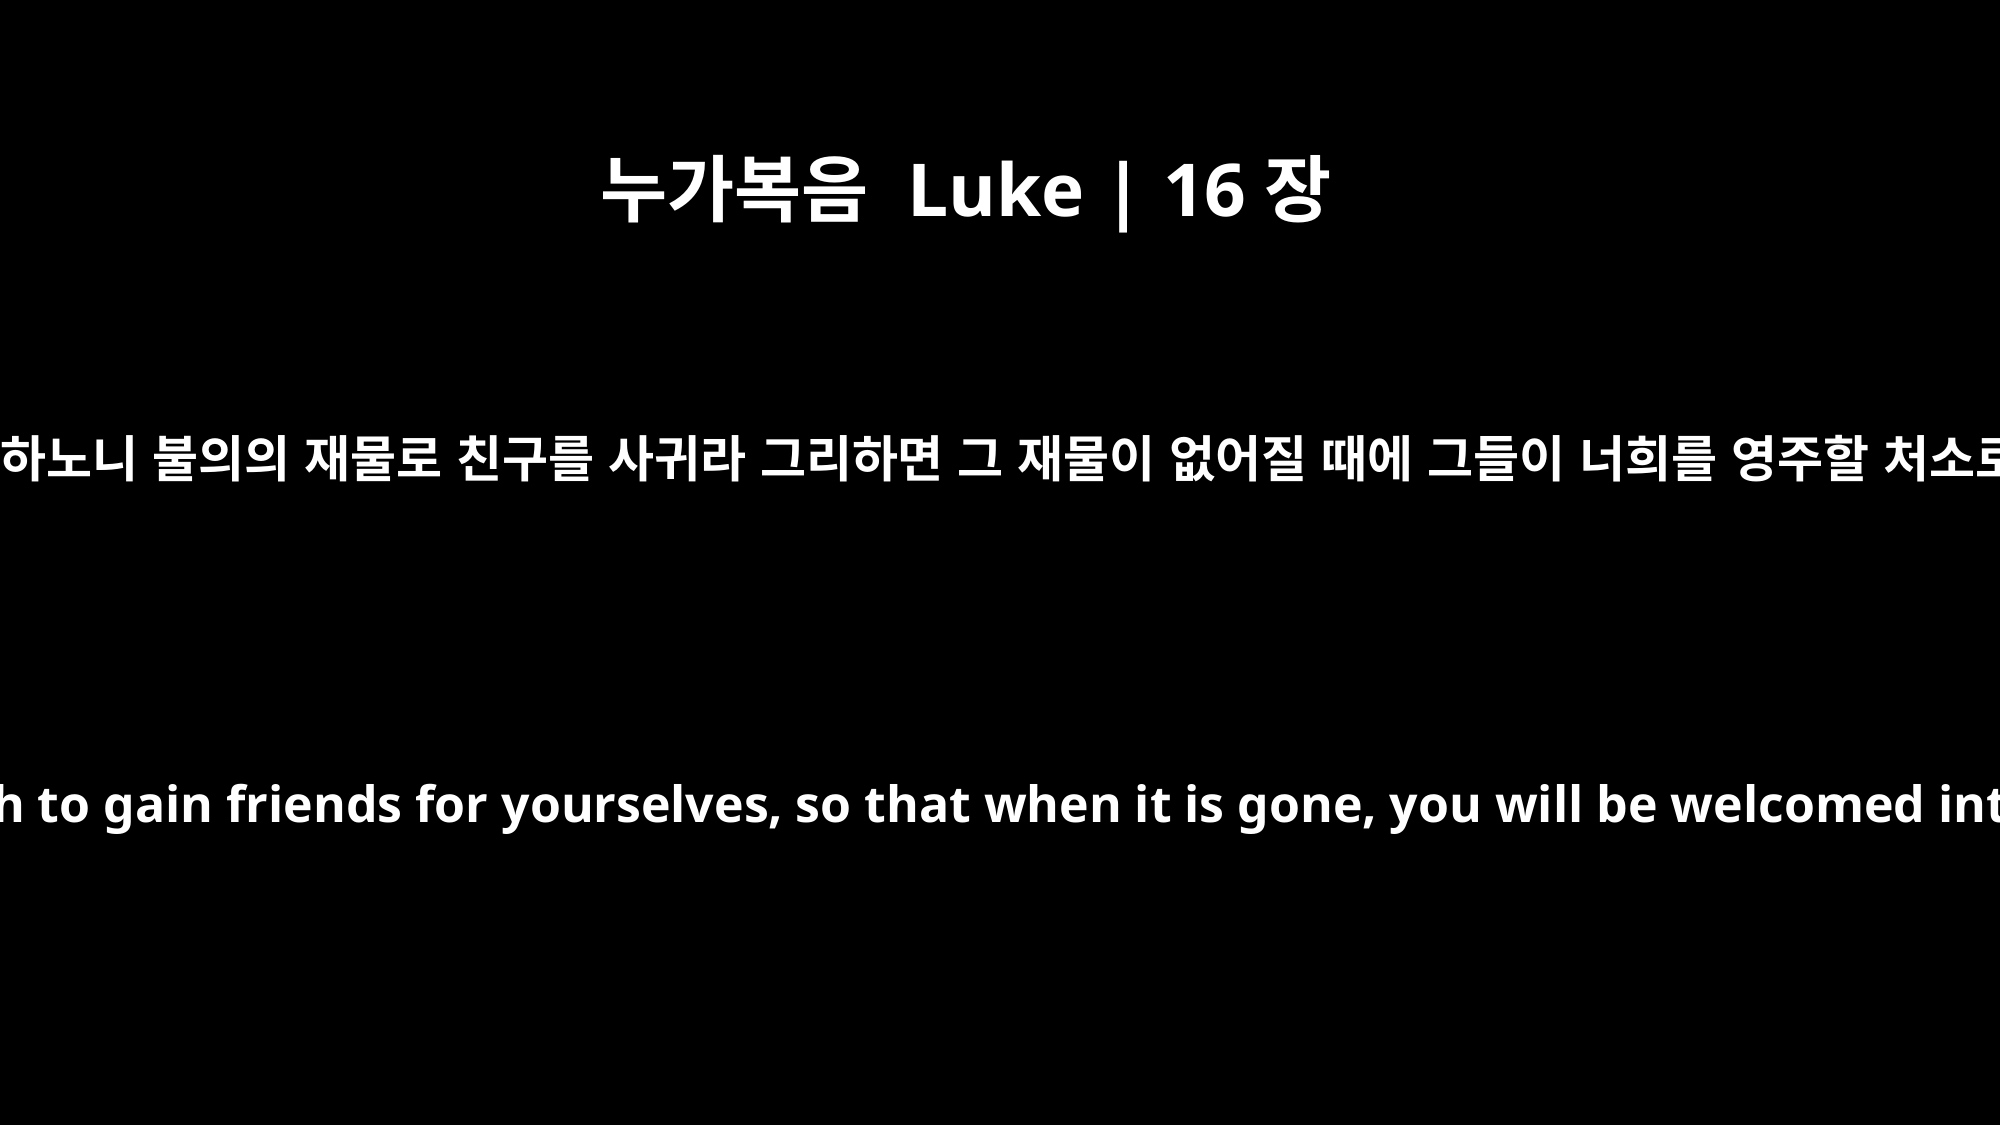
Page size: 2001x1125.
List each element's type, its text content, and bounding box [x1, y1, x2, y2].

text_box 9 내가 너희에게 말하노니 불의의 재물로 친구를 사귀라 그리하면 그 재물이 없어질 때에 그들이 너희를 영주할 처소로 영접하리라 [0, 359, 2000, 495]
text_box 누가복음 Luke | 16장 [585, 136, 1347, 239]
text_box I tell you, use worldly wealth to gain friends for yourselves, so that when it is gone, you will be welcomed into eternal dwellings. [0, 764, 2000, 840]
